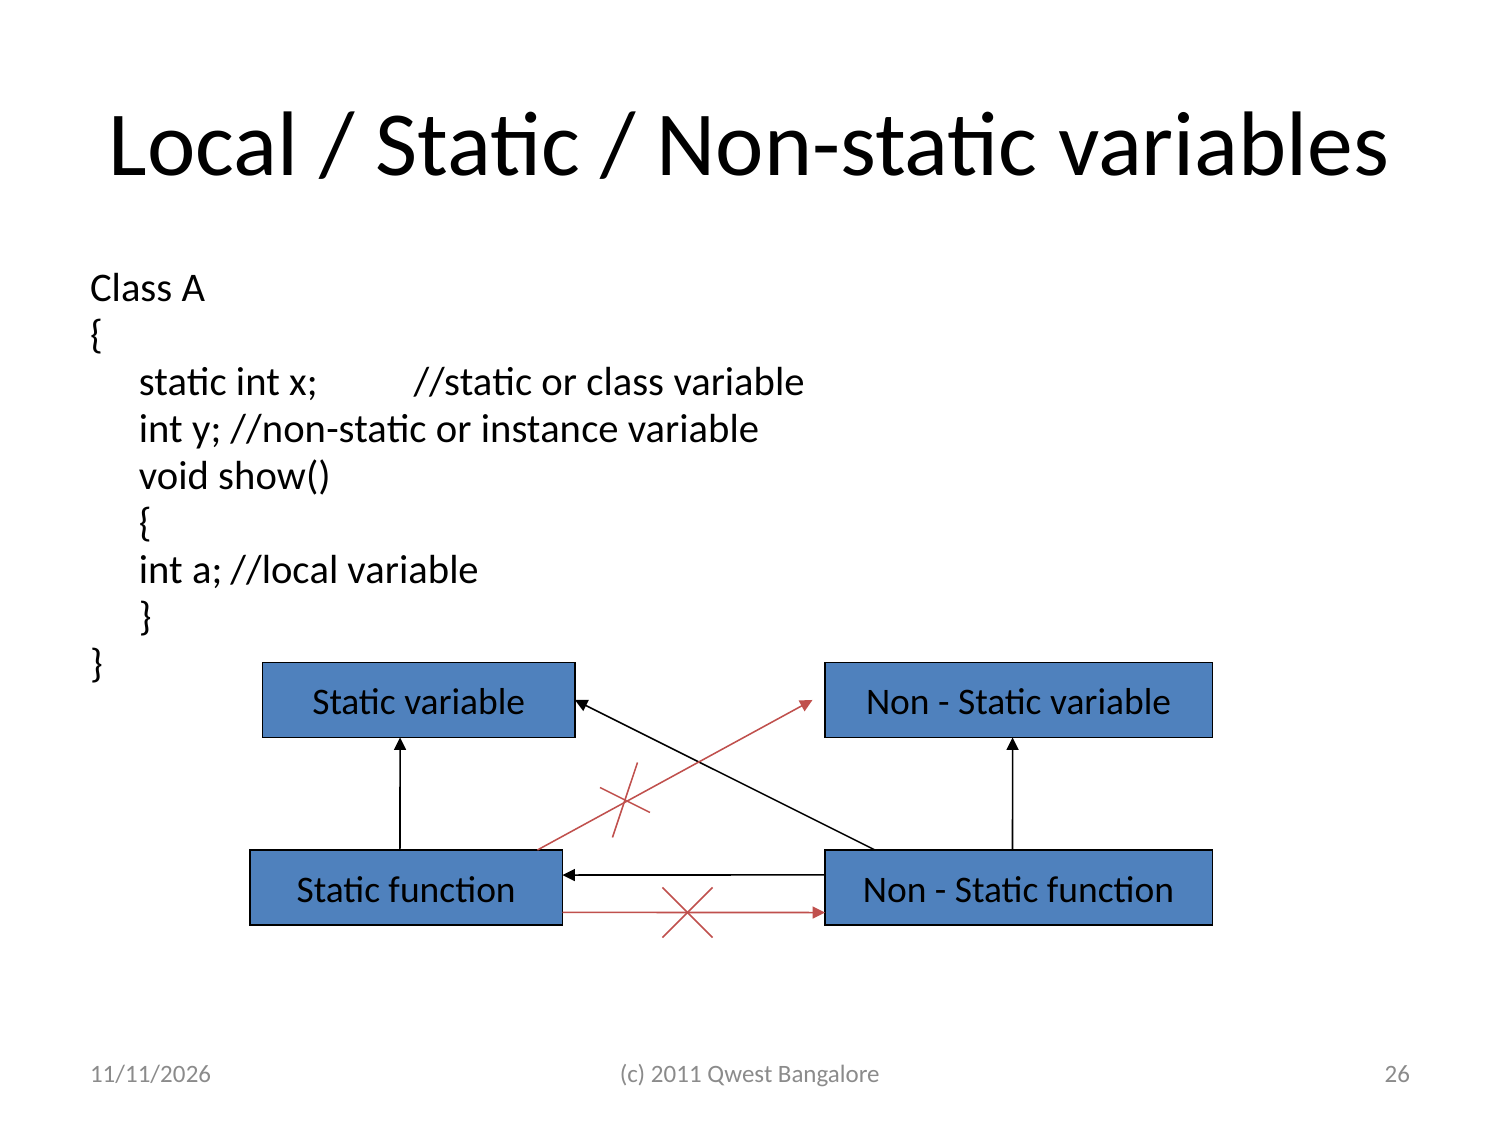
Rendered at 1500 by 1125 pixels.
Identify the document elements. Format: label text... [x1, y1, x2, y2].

title Local / Static / Non-static variables [75, 45, 1425, 233]
text_box Static variable [262, 662, 575, 738]
text_box [574, 699, 698, 762]
text_box [393, 737, 407, 850]
footer (c) 2011 Qwest Bangalore [512, 1042, 988, 1103]
text_box Non - Static function [824, 849, 1213, 925]
text_box [627, 699, 813, 801]
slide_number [75, 1042, 425, 1103]
text_box [1006, 737, 1019, 850]
text_box [562, 868, 826, 882]
text_box Non - Static variable [824, 662, 1213, 738]
slide_number 26 [1074, 1042, 1425, 1103]
text_box Static function [249, 849, 563, 925]
list Class A { static int x; //static or class variable int y; //non-static or instance variable void show() { int a; //local variable } } [75, 262, 1425, 700]
text_box [688, 906, 826, 919]
